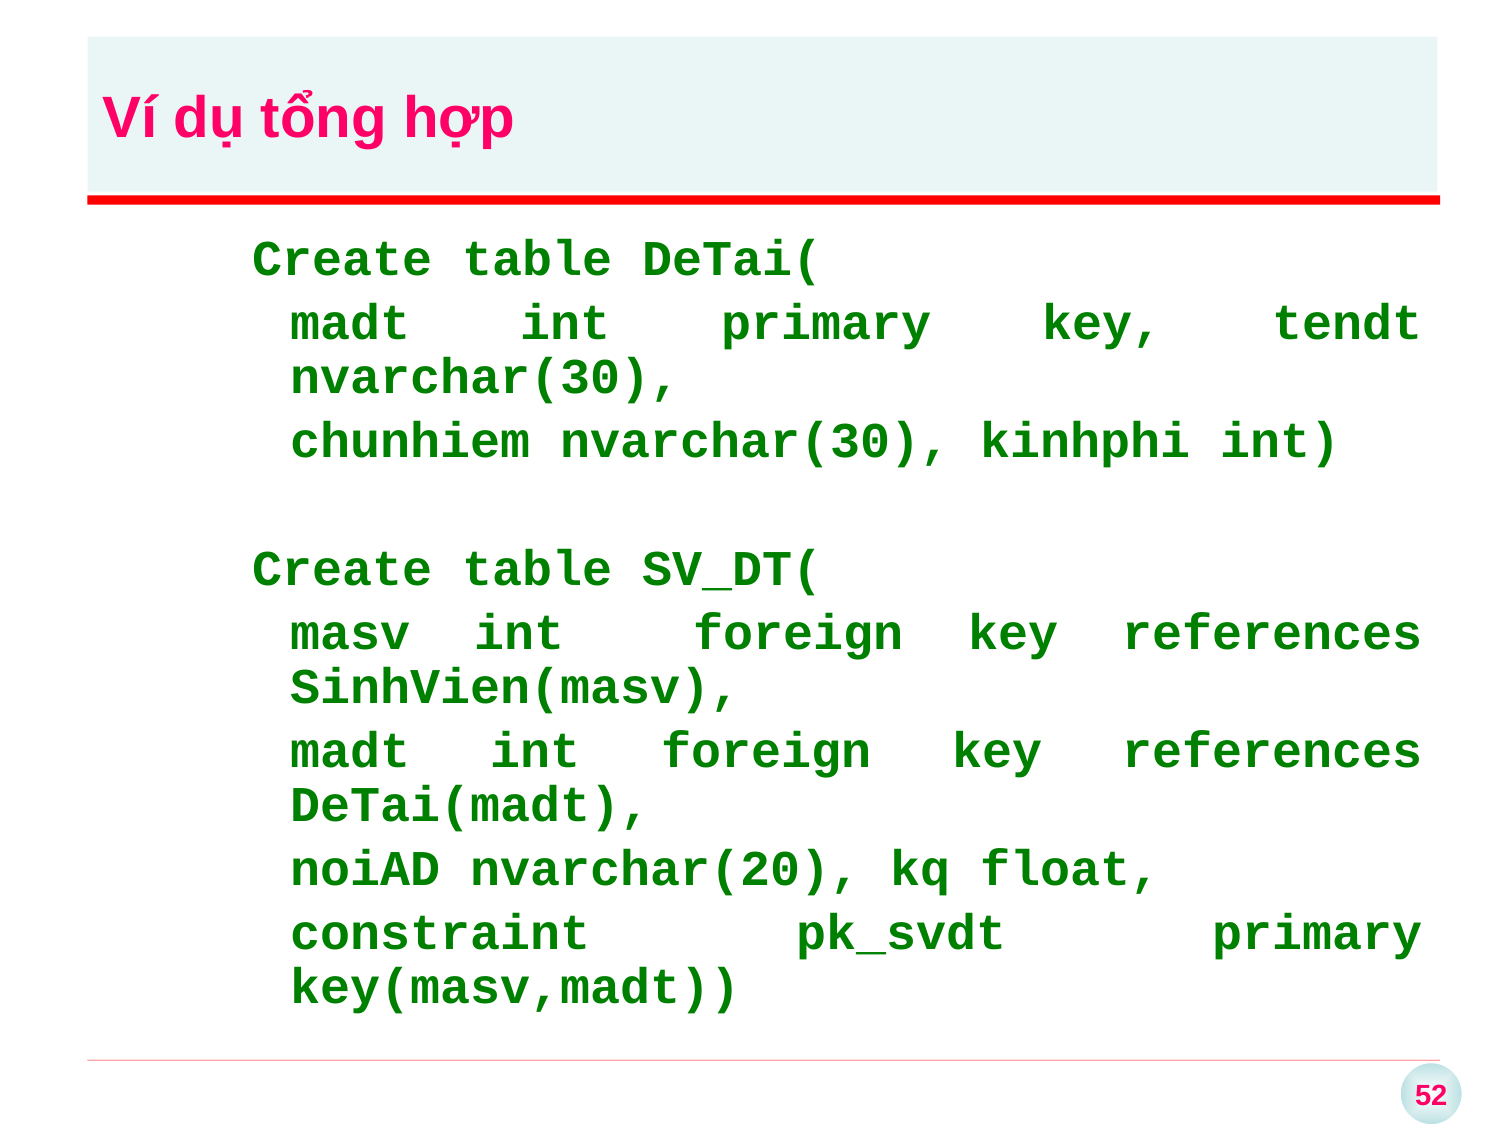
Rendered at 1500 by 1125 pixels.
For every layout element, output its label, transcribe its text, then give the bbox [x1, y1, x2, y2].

list Create table DeTai( madt int primary key, tendt nvarchar(30), chunhiem nvarchar(30), kinhphi int) Create table SV_DT( masv int foreign key references SinhVien(masv), madt int foreign key references DeTai(madt), noiAD nvarchar(20), kq float, constraint pk_svdt primary key(masv,madt)) [87, 224, 1438, 1050]
title Ví dụ tổng hợp [87, 36, 1438, 192]
